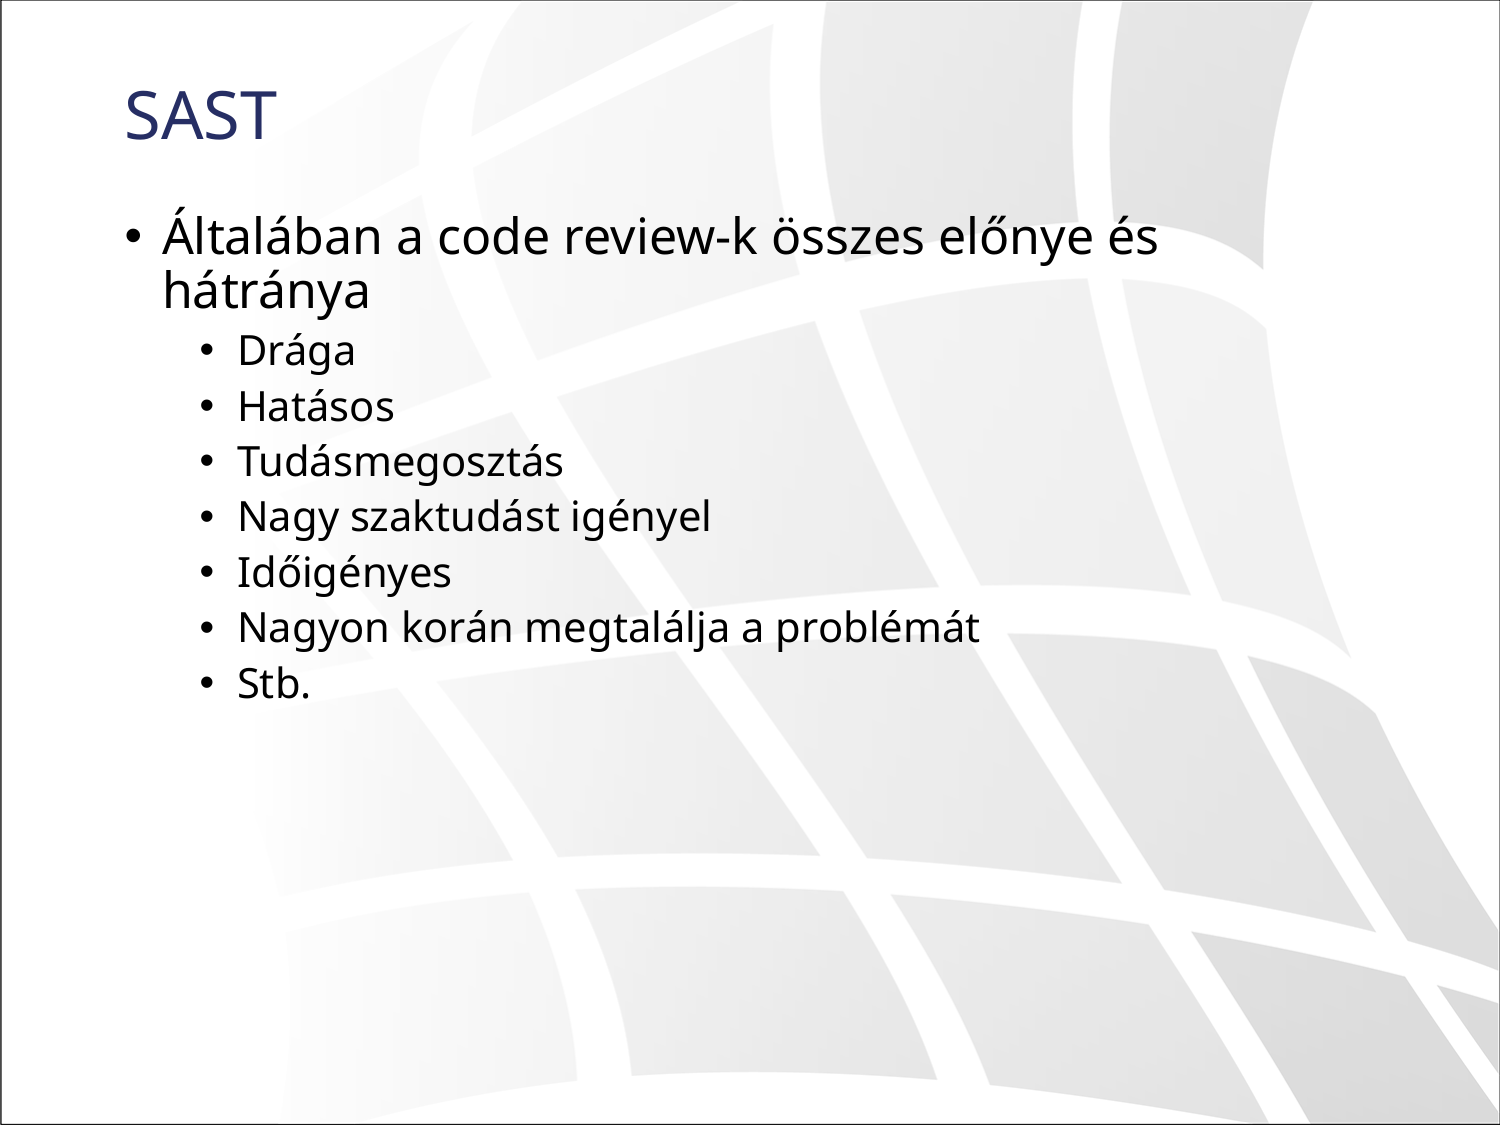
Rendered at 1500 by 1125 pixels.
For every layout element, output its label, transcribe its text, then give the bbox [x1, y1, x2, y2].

list Általában a code review-k összes előnye és hátránya Drága Hatásos Tudásmegosztás Nagy szaktudást igényel Időigényes Nagyon korán megtalálja a problémát Stb. [109, 203, 1348, 1069]
picture [0, 0, 1500, 1125]
title SAST [109, 59, 1348, 177]
